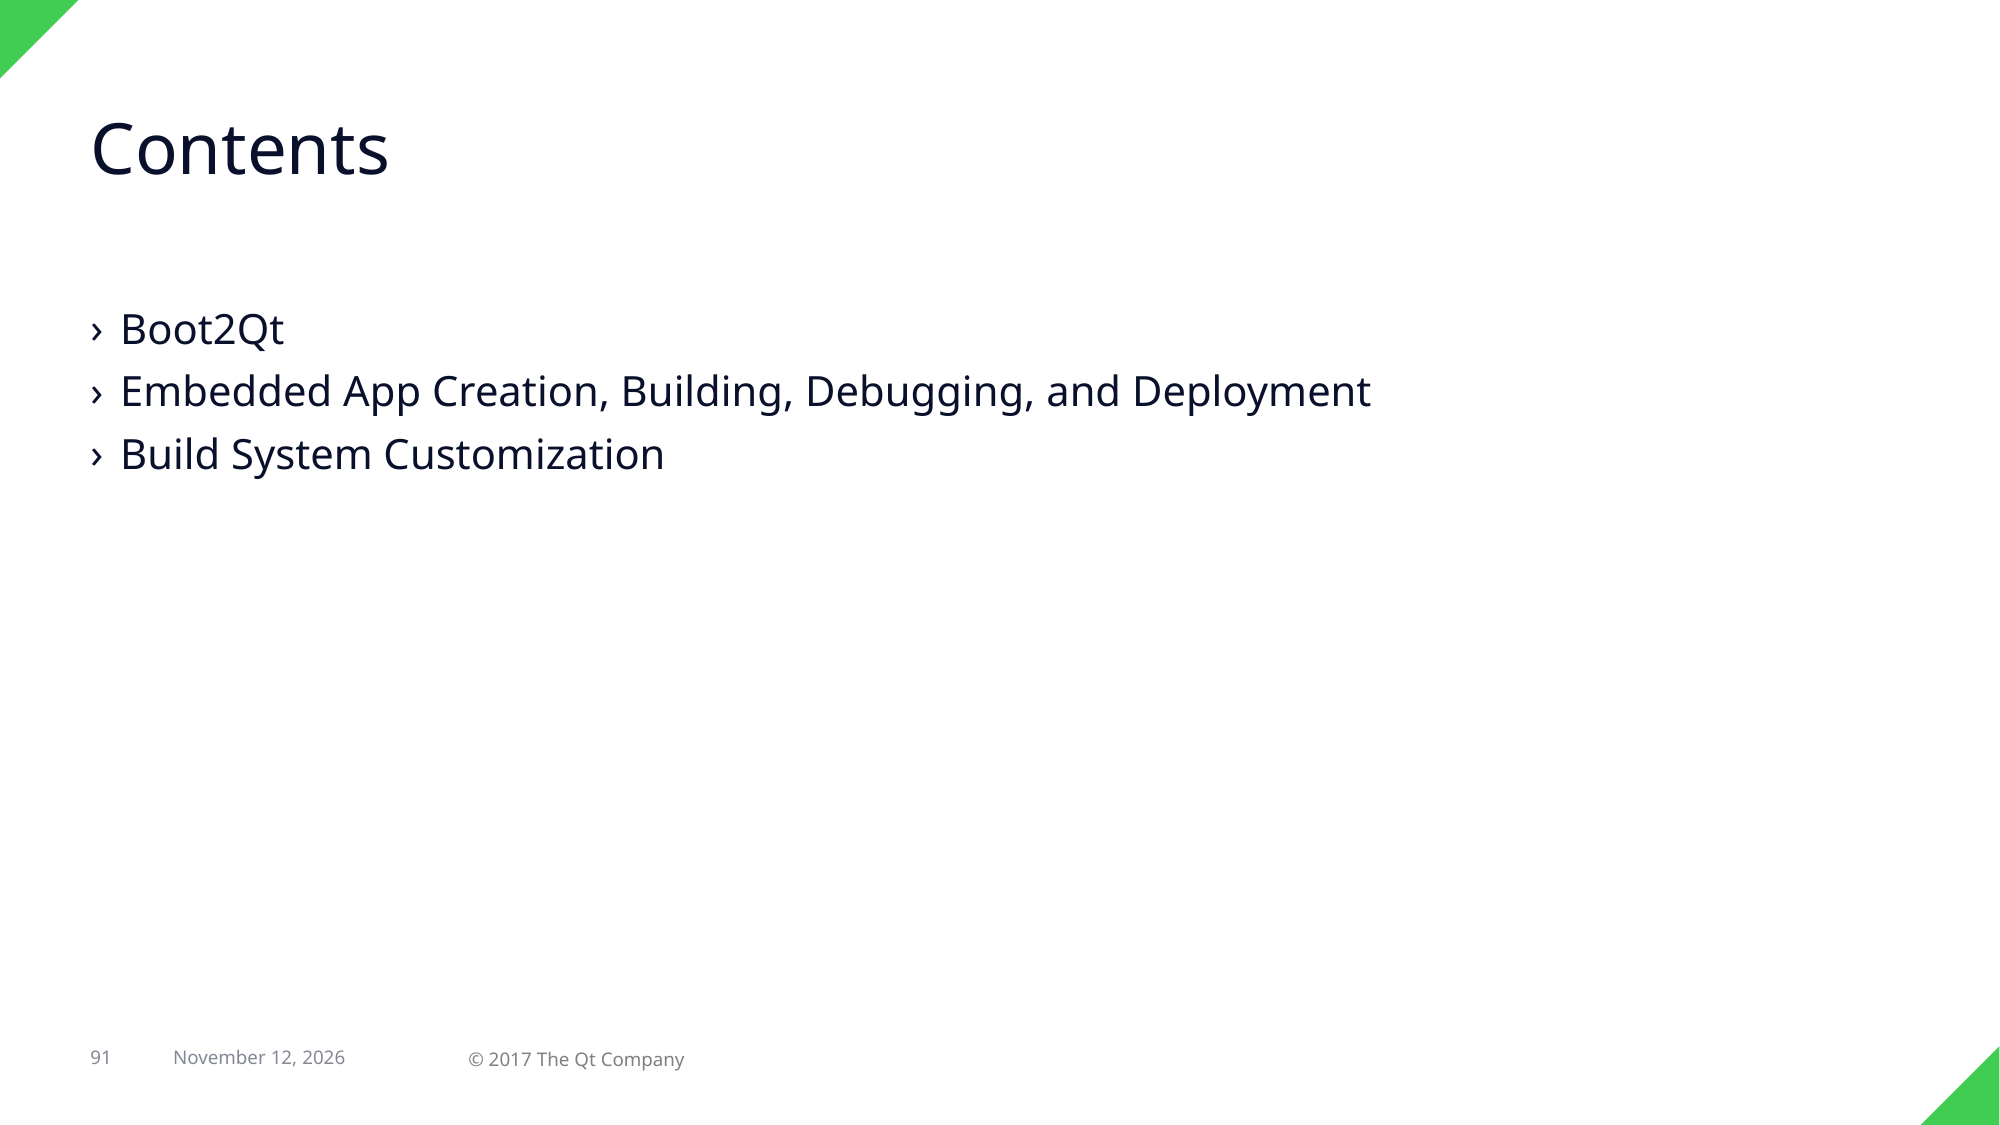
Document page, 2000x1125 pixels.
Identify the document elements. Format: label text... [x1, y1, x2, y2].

list Boot2Qt Embedded App Creation, Building, Debugging, and Deployment Build System Customization [90, 302, 1910, 1012]
slide_number 91 [90, 1046, 173, 1071]
footer © 2017 The Qt Company [468, 1046, 1910, 1071]
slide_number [173, 1046, 468, 1071]
title Contents [90, 113, 1910, 268]
